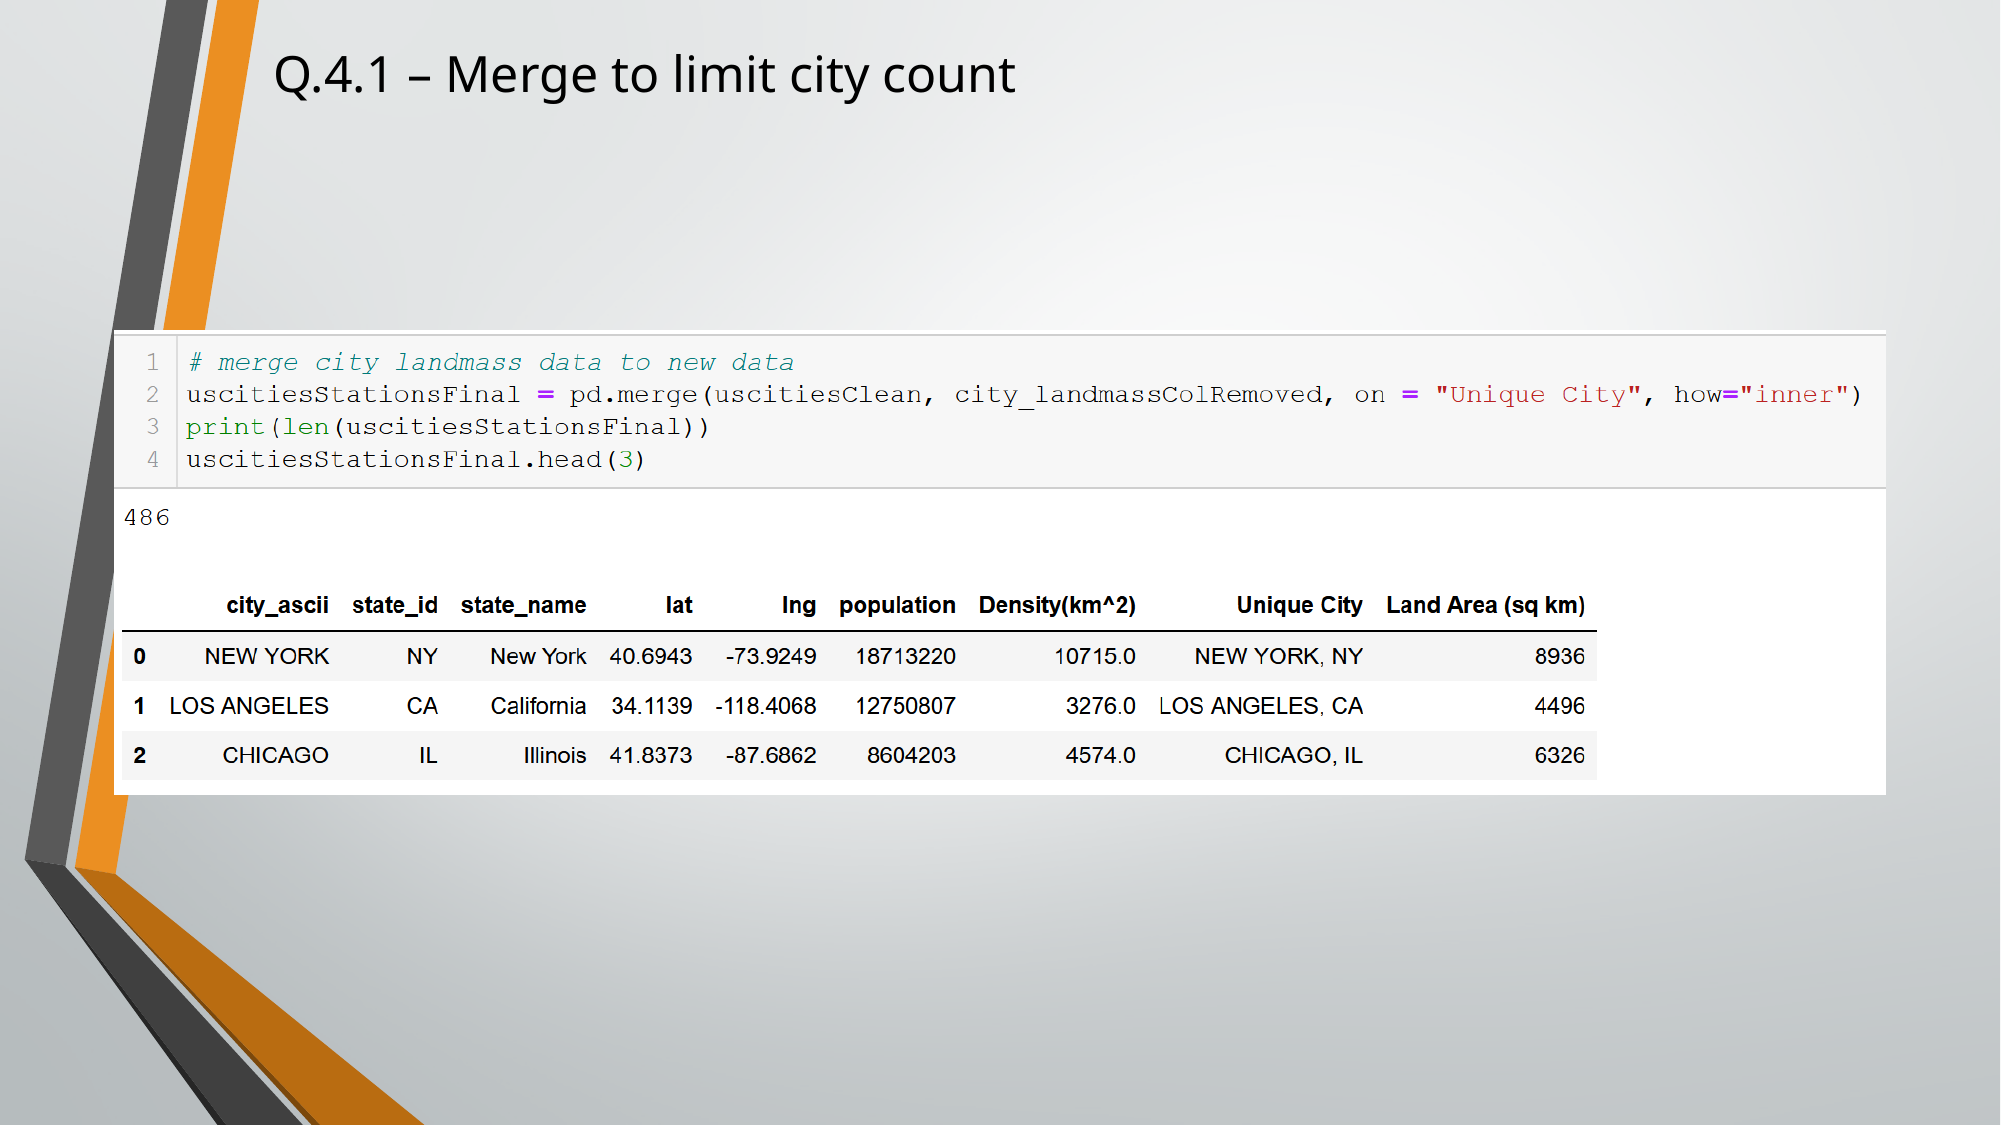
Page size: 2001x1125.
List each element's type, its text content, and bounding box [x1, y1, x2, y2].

title Q.4.1 – Merge to limit city count [258, 26, 1903, 119]
picture [114, 329, 1886, 795]
